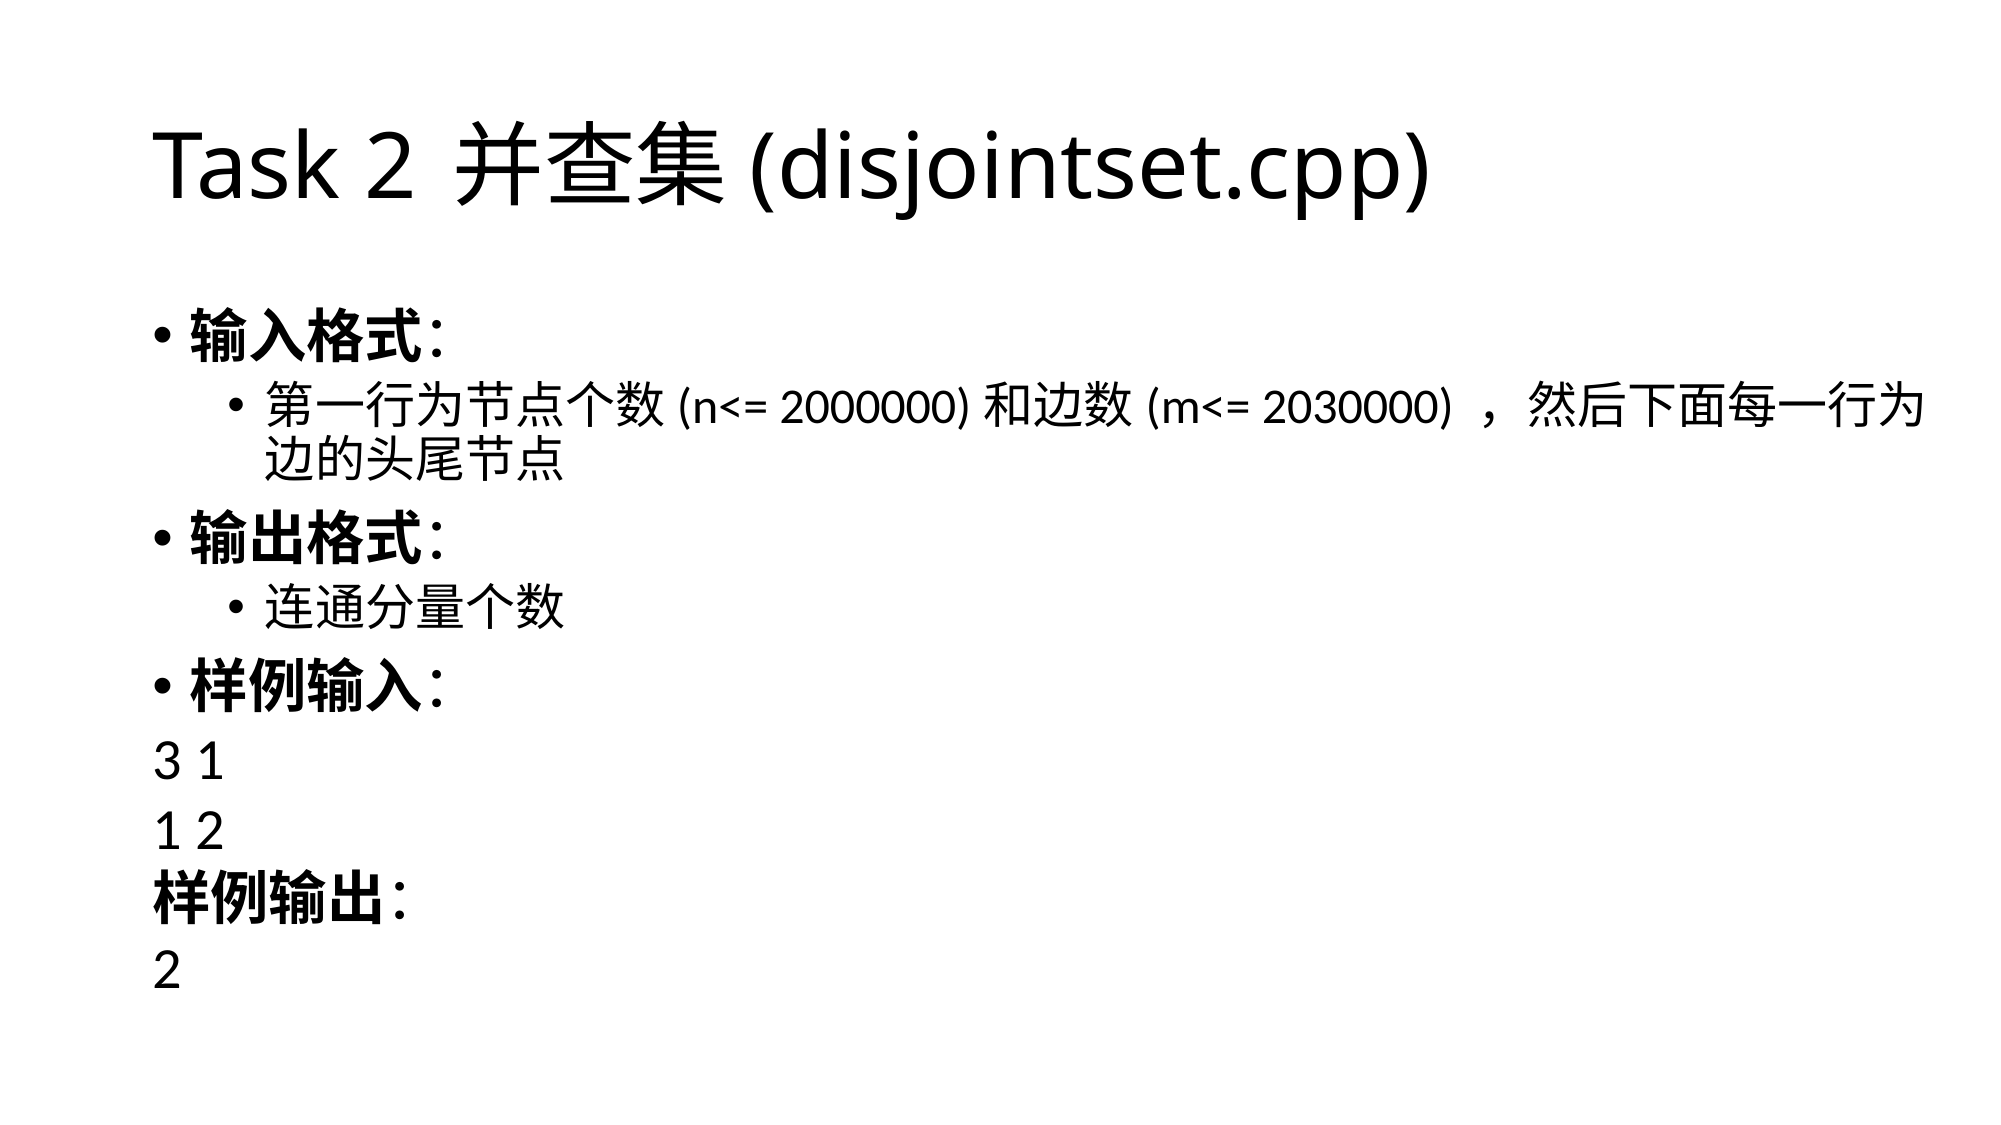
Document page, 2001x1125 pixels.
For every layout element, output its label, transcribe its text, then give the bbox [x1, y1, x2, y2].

title Task 2 并查集(disjointset.cpp) [137, 59, 1863, 278]
list 输入格式： 第一行为节点个数(n<= 2000000)和边数(m<= 2030000) ，然后下面每一行为边的头尾节点 输出格式： 连通分量个数 样例输入： 3 1 1 2 样例输出： 2 [137, 299, 1952, 1014]
